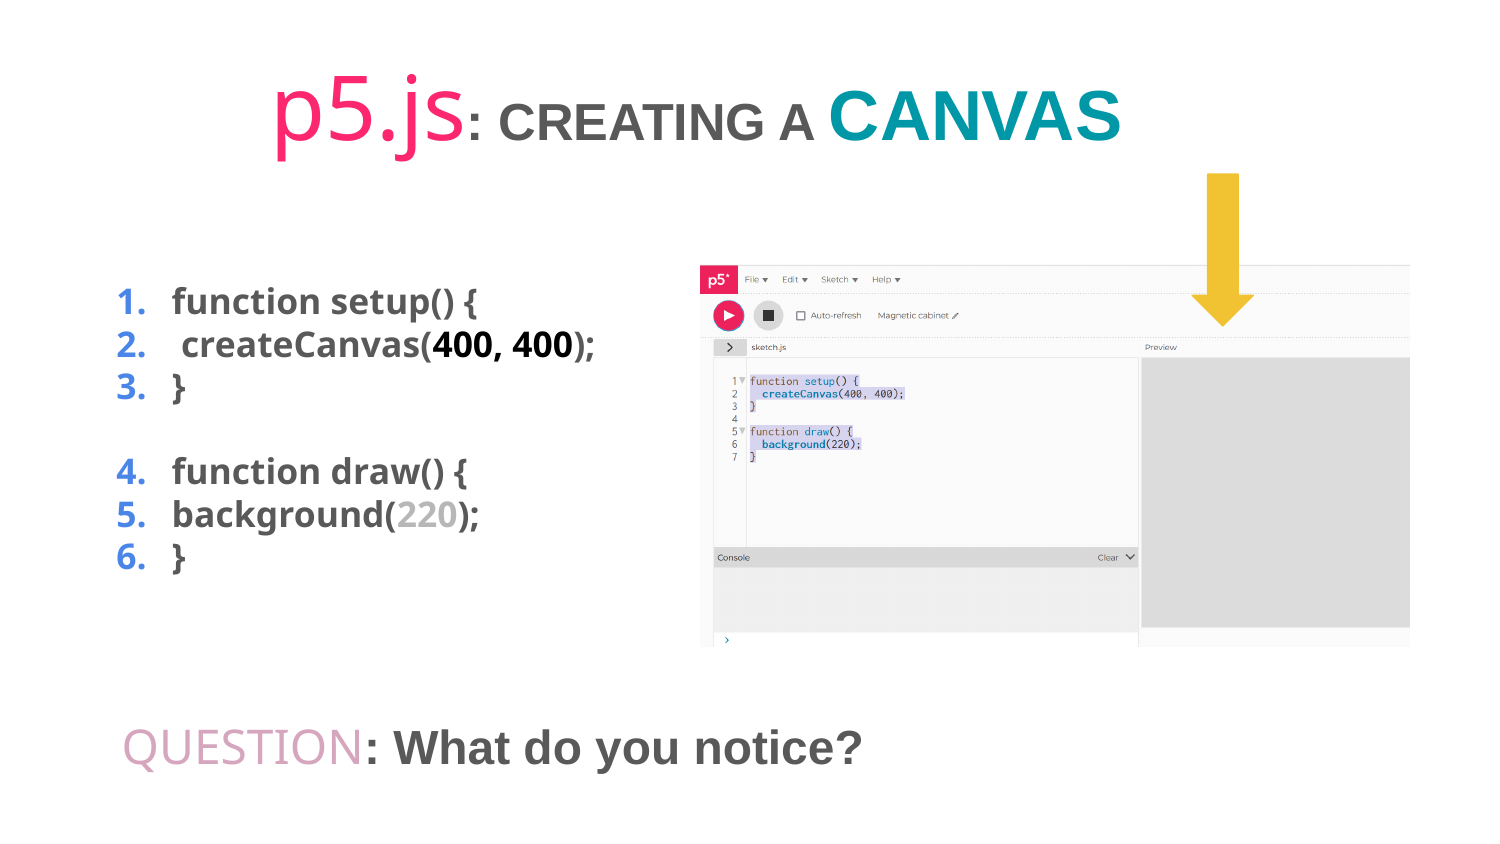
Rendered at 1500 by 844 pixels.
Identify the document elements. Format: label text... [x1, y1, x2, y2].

text_box function setup() { createCanvas(400, 400); } function draw() { background(220); } [81, 264, 698, 592]
text_box p5.js: CREATING A CANVAS [255, 35, 1244, 173]
text_box [1207, 174, 1239, 262]
picture [700, 264, 1410, 647]
text_box QUESTION: What do you notice? [106, 701, 933, 786]
